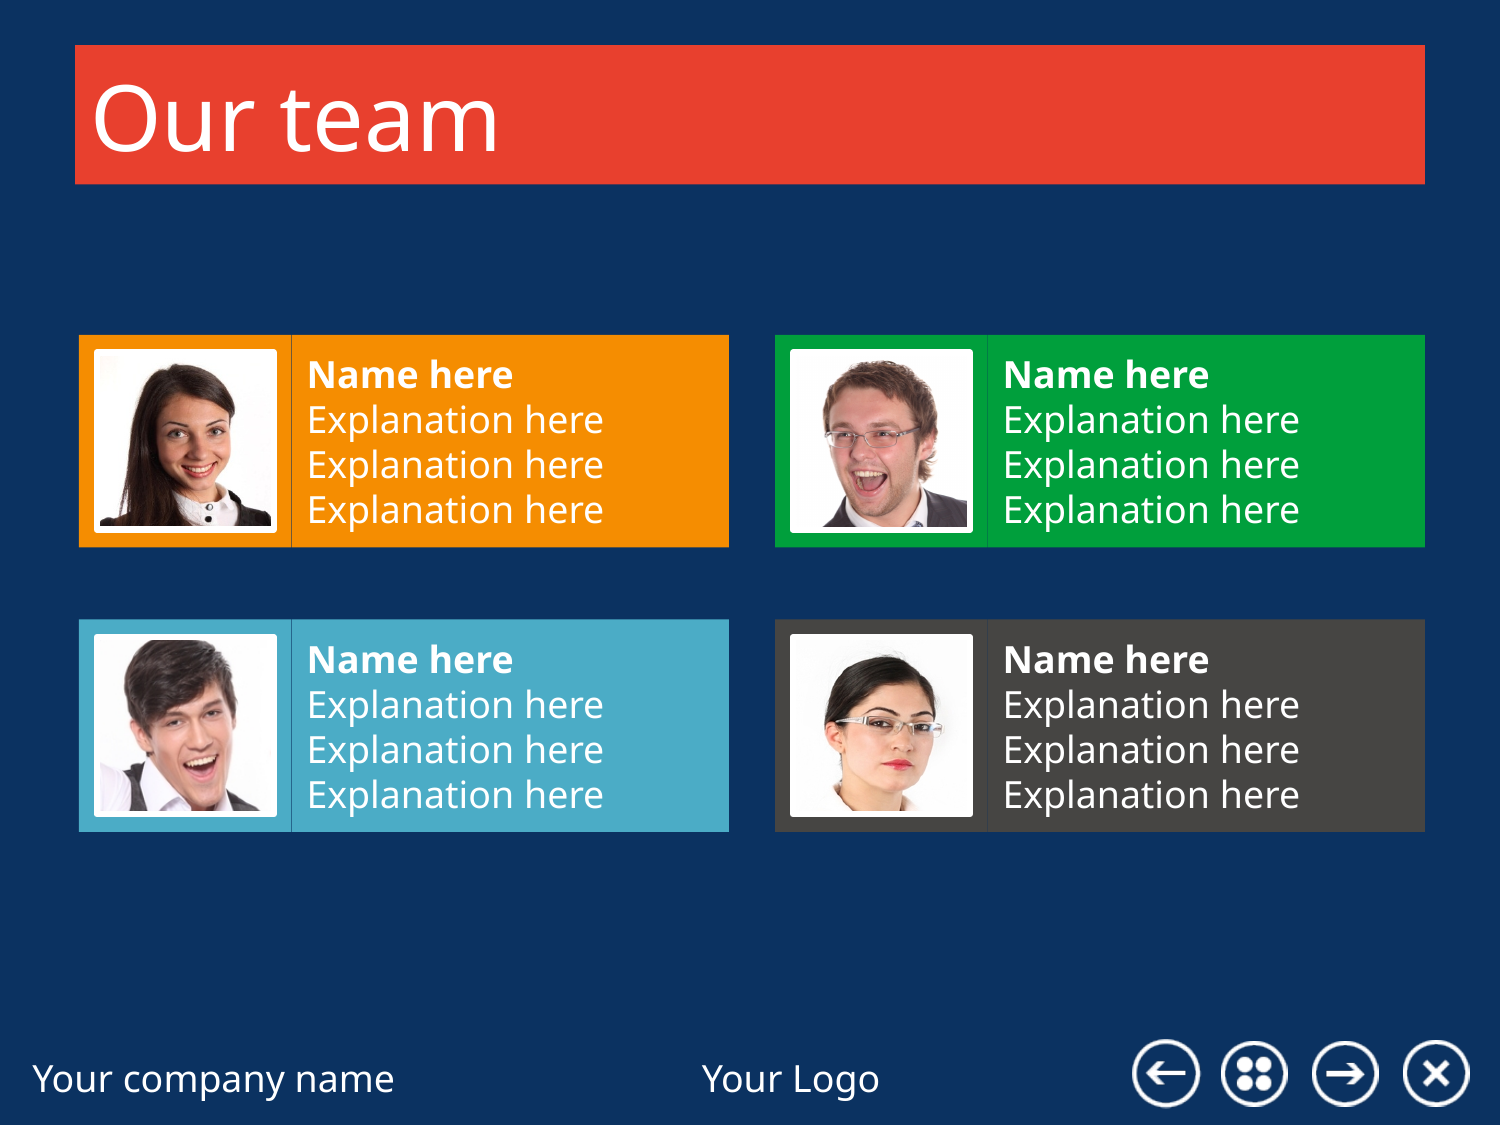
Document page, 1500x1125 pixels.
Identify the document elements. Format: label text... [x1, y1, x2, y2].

text_box Name here Explanation here Explanation here Explanation here [290, 333, 731, 549]
text_box [791, 635, 972, 816]
text_box [77, 617, 290, 834]
text_box [773, 617, 986, 834]
text_box Name here Explanation here Explanation here Explanation here [986, 333, 1427, 549]
picture [1221, 1041, 1288, 1107]
picture [1403, 1040, 1470, 1107]
text_box Name here Explanation here Explanation here Explanation here [290, 617, 731, 834]
title Our team [75, 45, 1425, 185]
text_box [95, 350, 276, 532]
text_box [77, 333, 290, 549]
text_box [773, 333, 986, 549]
picture [1312, 1041, 1379, 1107]
picture [1132, 1039, 1202, 1109]
text_box [791, 350, 972, 532]
text_box [95, 635, 276, 816]
text_box Name here Explanation here Explanation here Explanation here [986, 617, 1427, 834]
